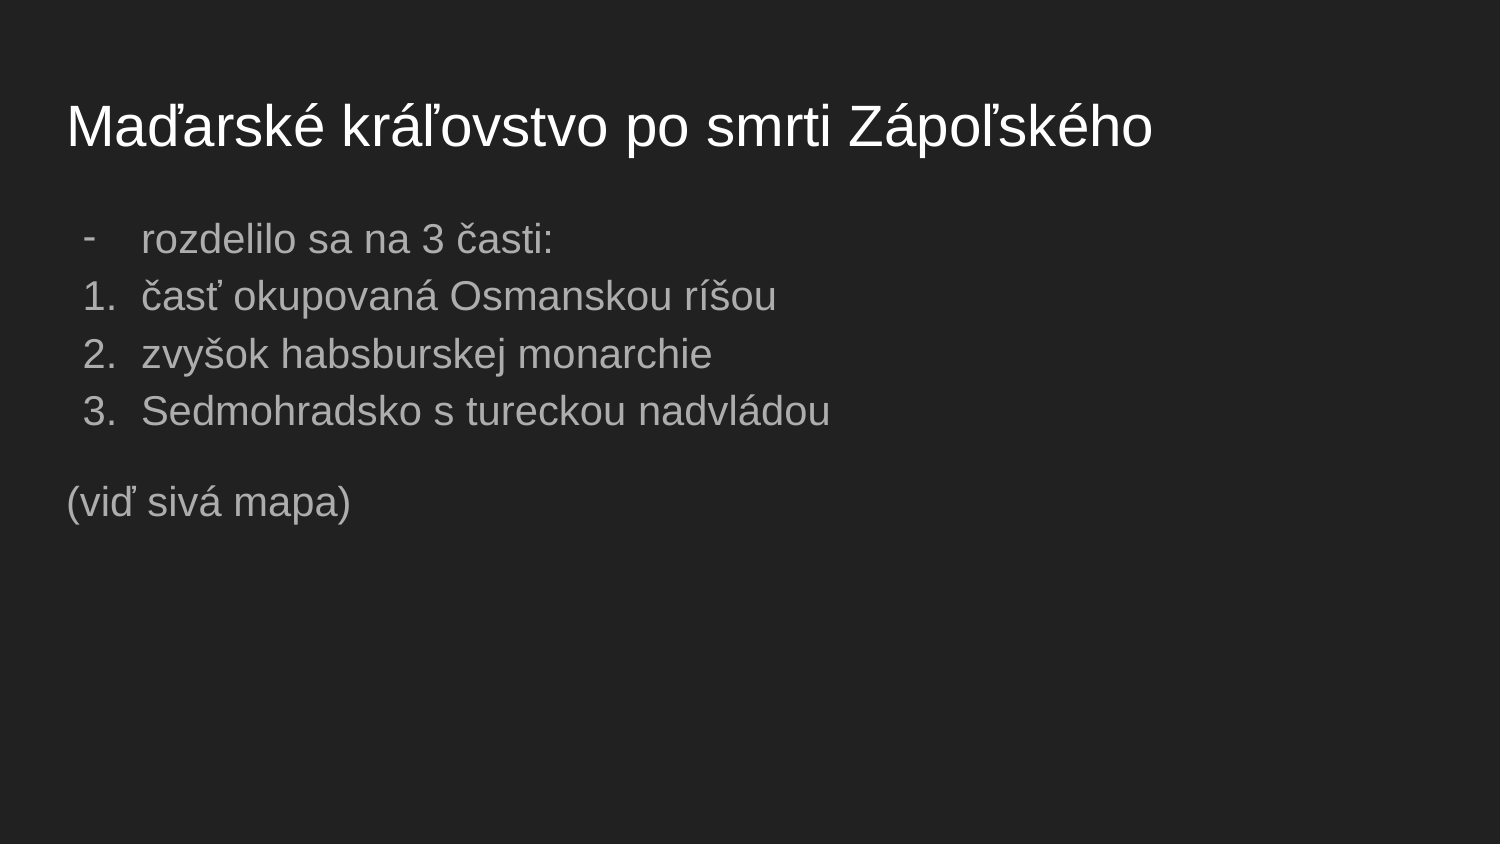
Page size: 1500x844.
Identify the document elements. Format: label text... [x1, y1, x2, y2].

title Maďarské kráľovstvo po smrti Zápoľského [51, 72, 1449, 167]
list rozdelilo sa na 3 časti: časť okupovaná Osmanskou ríšou zvyšok habsburskej monarchie Sedmohradsko s tureckou nadvládou (viď sivá mapa) [51, 189, 1449, 750]
